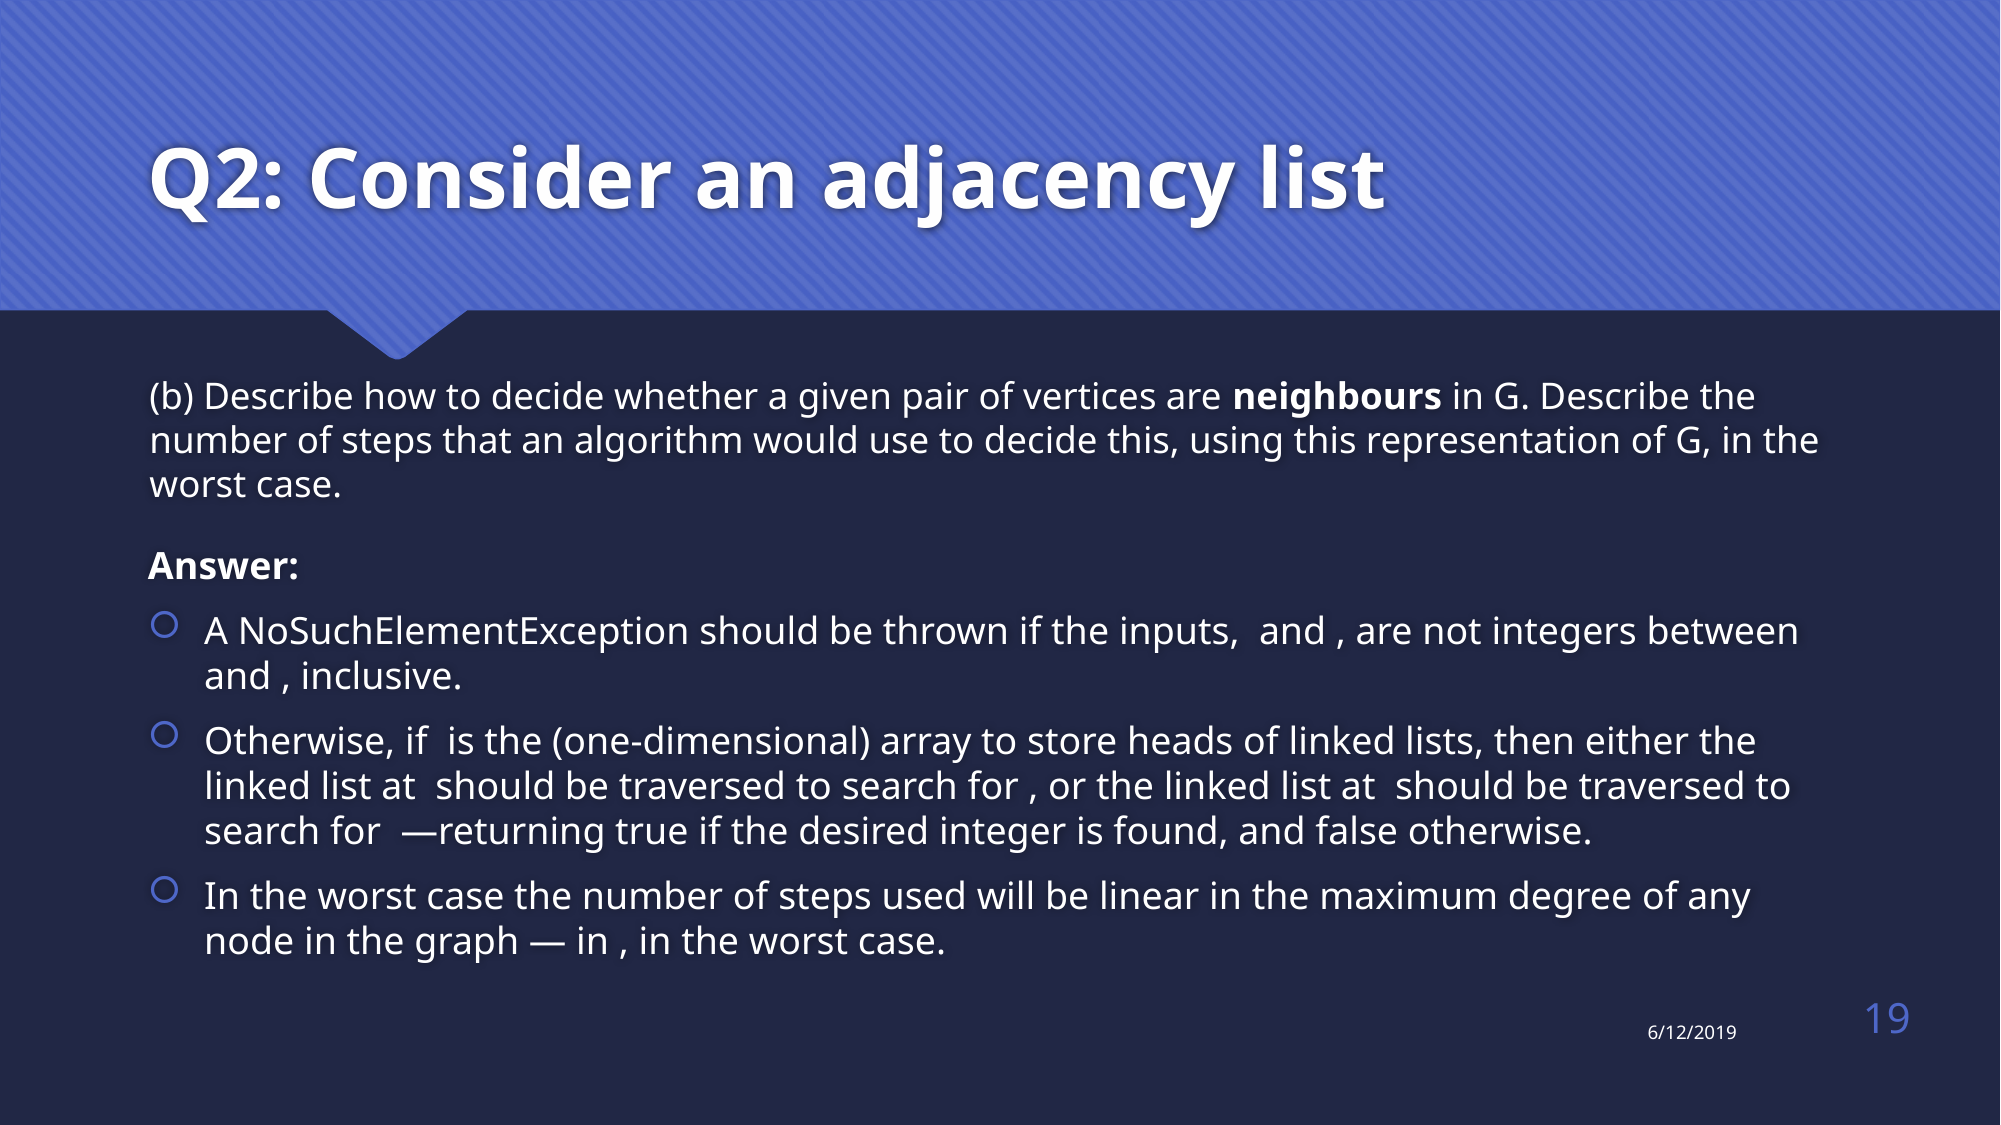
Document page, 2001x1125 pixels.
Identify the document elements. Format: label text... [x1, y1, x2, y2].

slide_number 19 [1751, 970, 1926, 1051]
list (b) Describe how to decide whether a given pair of vertices are neighbours in G. Describe the number of steps that an algorithm would use to decide this, using this representation of G, in the worst case. [134, 364, 1866, 513]
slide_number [1531, 991, 1751, 1051]
title Q2: Consider an adjacency list [132, 73, 1868, 233]
